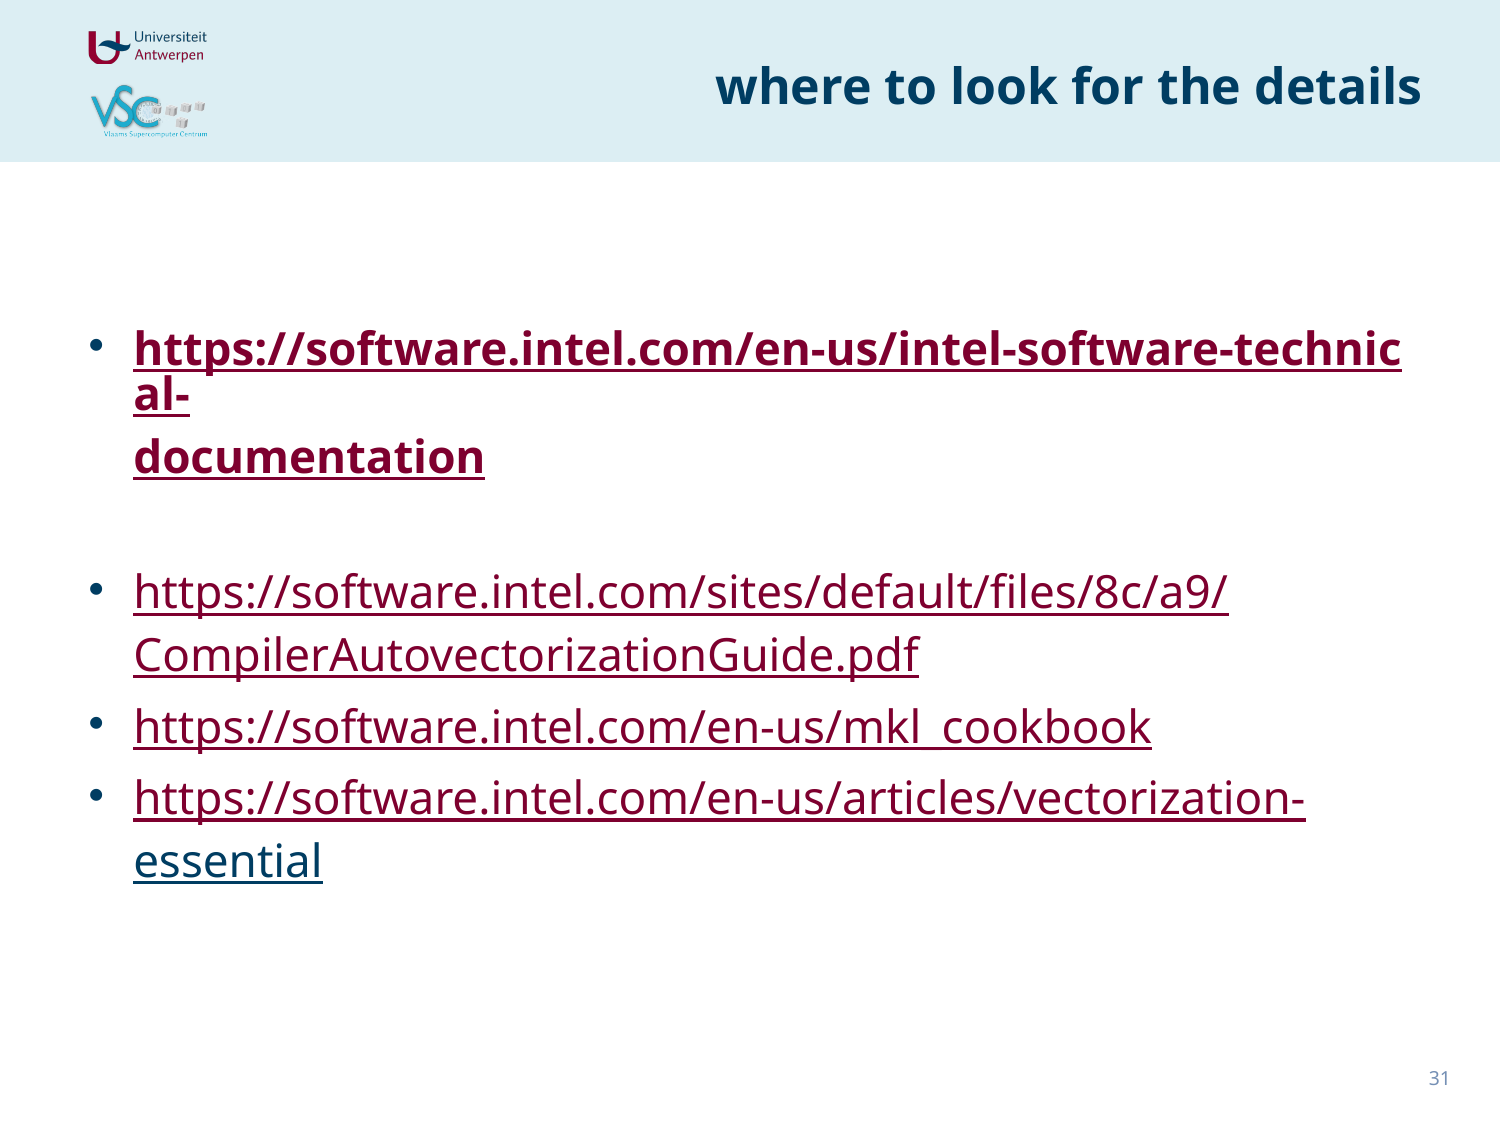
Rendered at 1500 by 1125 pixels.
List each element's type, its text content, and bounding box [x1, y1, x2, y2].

list https://software.intel.com/en-us/intel-software-technical-documentation https://software.intel.com/sites/default/files/8c/a9/CompilerAutovectorizationGuide.pdf https://software.intel.com/en-us/mkl_cookbook https://software.intel.com/en-us/articles/vectorization-essential [88, 184, 1424, 1047]
title where to look for the details [230, 32, 1424, 137]
picture [88, 82, 207, 138]
